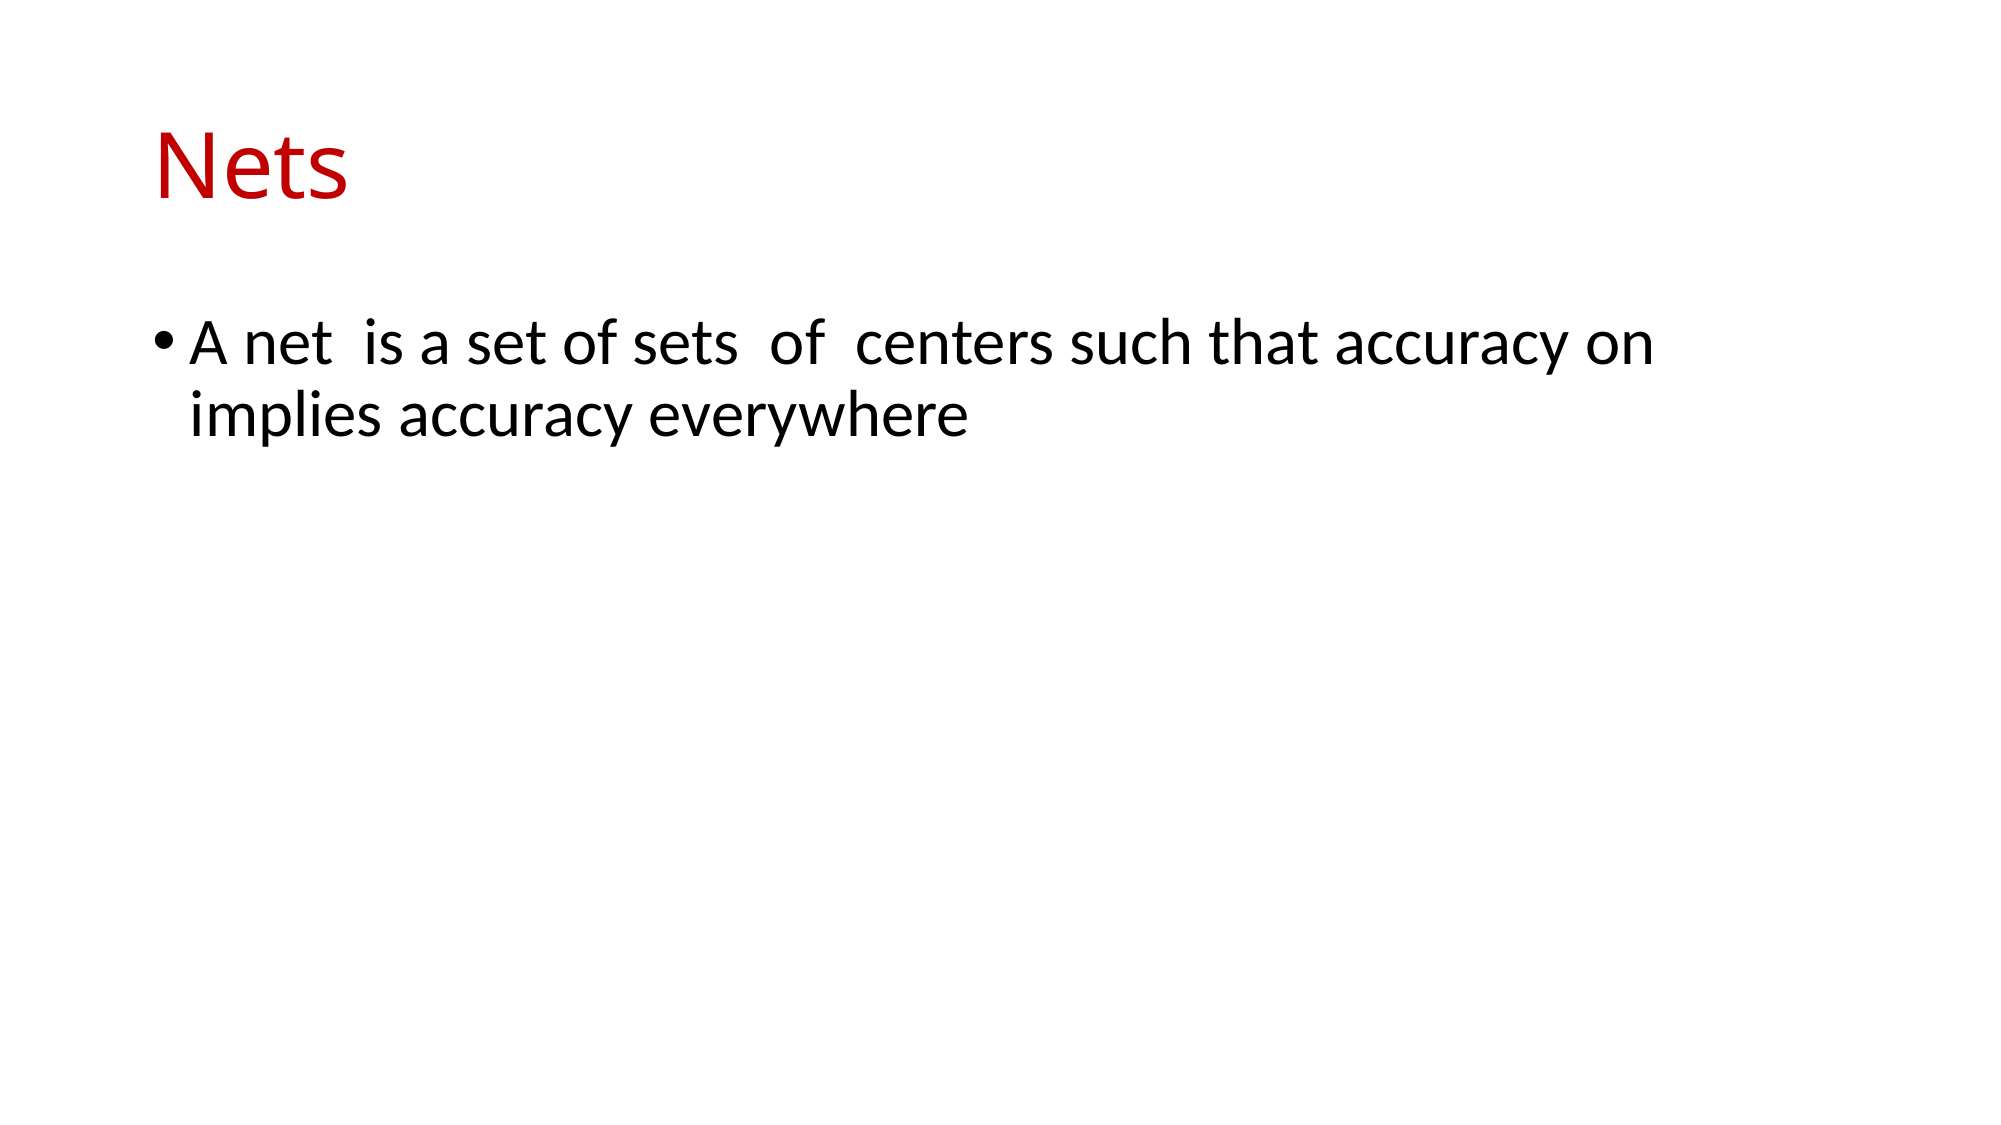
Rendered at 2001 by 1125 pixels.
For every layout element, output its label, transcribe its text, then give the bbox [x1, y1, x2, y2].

title Nets [137, 59, 1863, 278]
